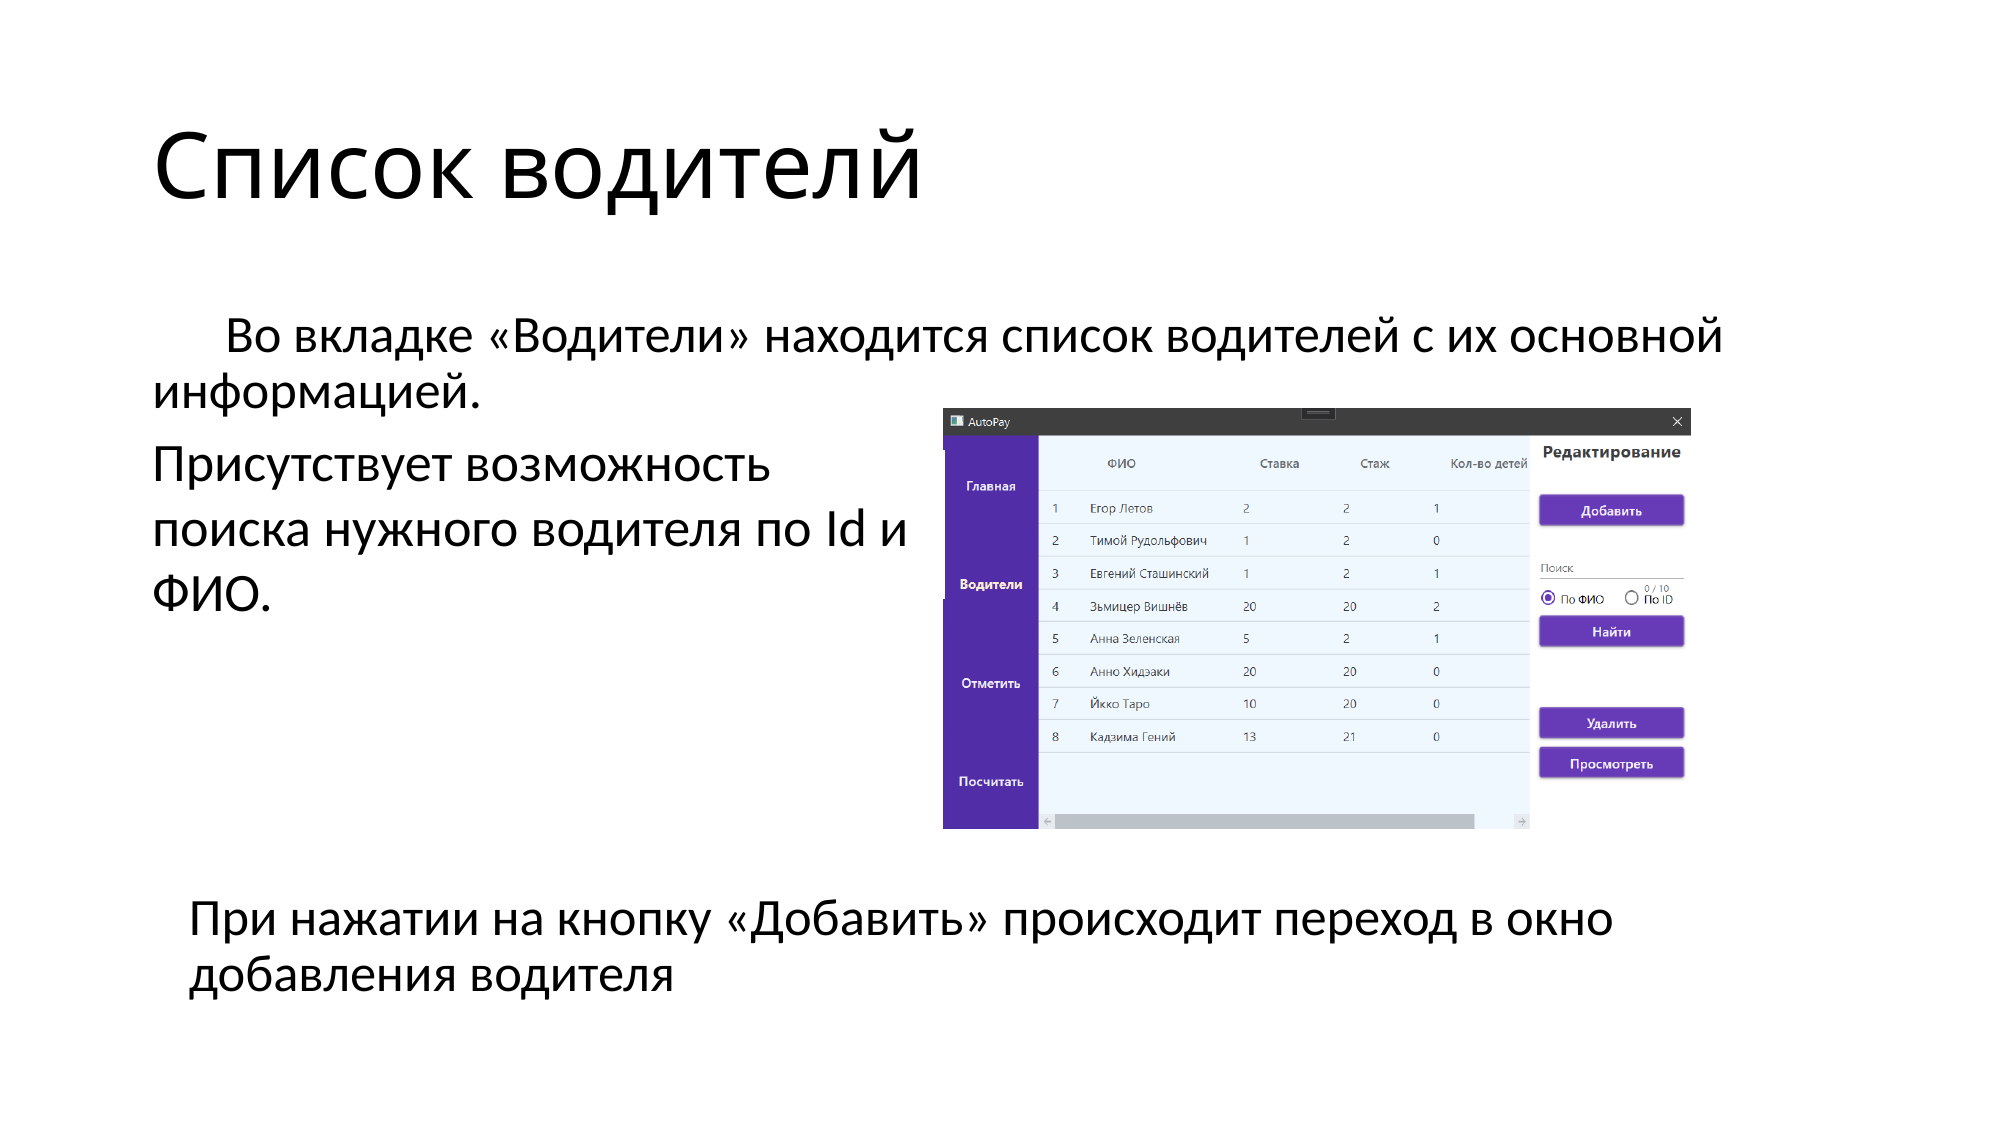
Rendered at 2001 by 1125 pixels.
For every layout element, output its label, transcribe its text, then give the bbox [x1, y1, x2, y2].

list Во вкладке «Водители» находится список водителей с их основной информацией. При нажатии на кнопку «Добавить» происходит переход в окно добавления водителя [137, 299, 1863, 1014]
title Список водителй [137, 59, 1863, 278]
text_box Присутствует возможность поиска нужного водителя по Id и ФИО. [136, 450, 943, 599]
picture [943, 408, 1691, 829]
